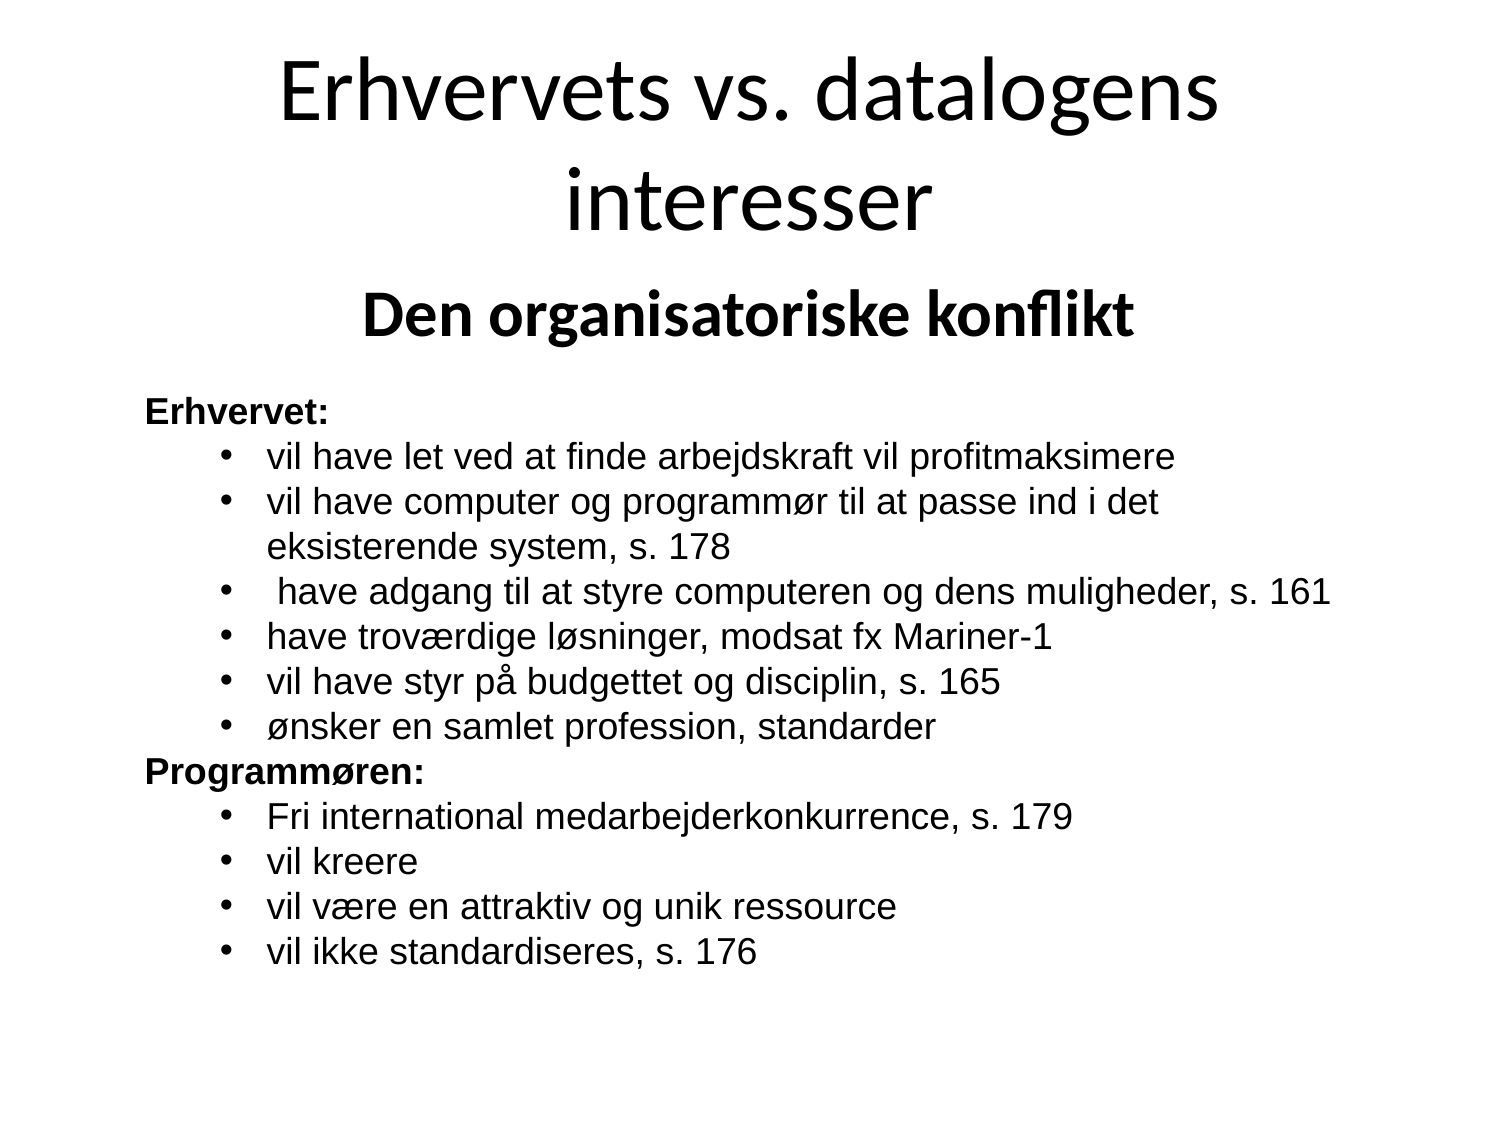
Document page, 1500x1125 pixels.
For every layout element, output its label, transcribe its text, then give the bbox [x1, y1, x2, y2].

text_box Den organisatoriske konflikt [75, 262, 1425, 380]
text_box Erhvervet: vil have let ved at finde arbejdskraft vil profitmaksimere vil have computer og programmør til at passe ind i det eksisterende system, s. 178 have adgang til at styre computeren og dens muligheder, s. 161 have troværdige løsninger, modsat fx Mariner-1 vil have styr på budgettet og disciplin, s. 165 ønsker en samlet profession, standarder Programmøren: Fri international medarbejderkonkurrence, s. 179 vil kreere vil være en attraktiv og unik ressource vil ikke standardiseres, s. 176 [129, 379, 1385, 1115]
text_box Erhvervets vs. datalogens interesser [75, 45, 1425, 233]
